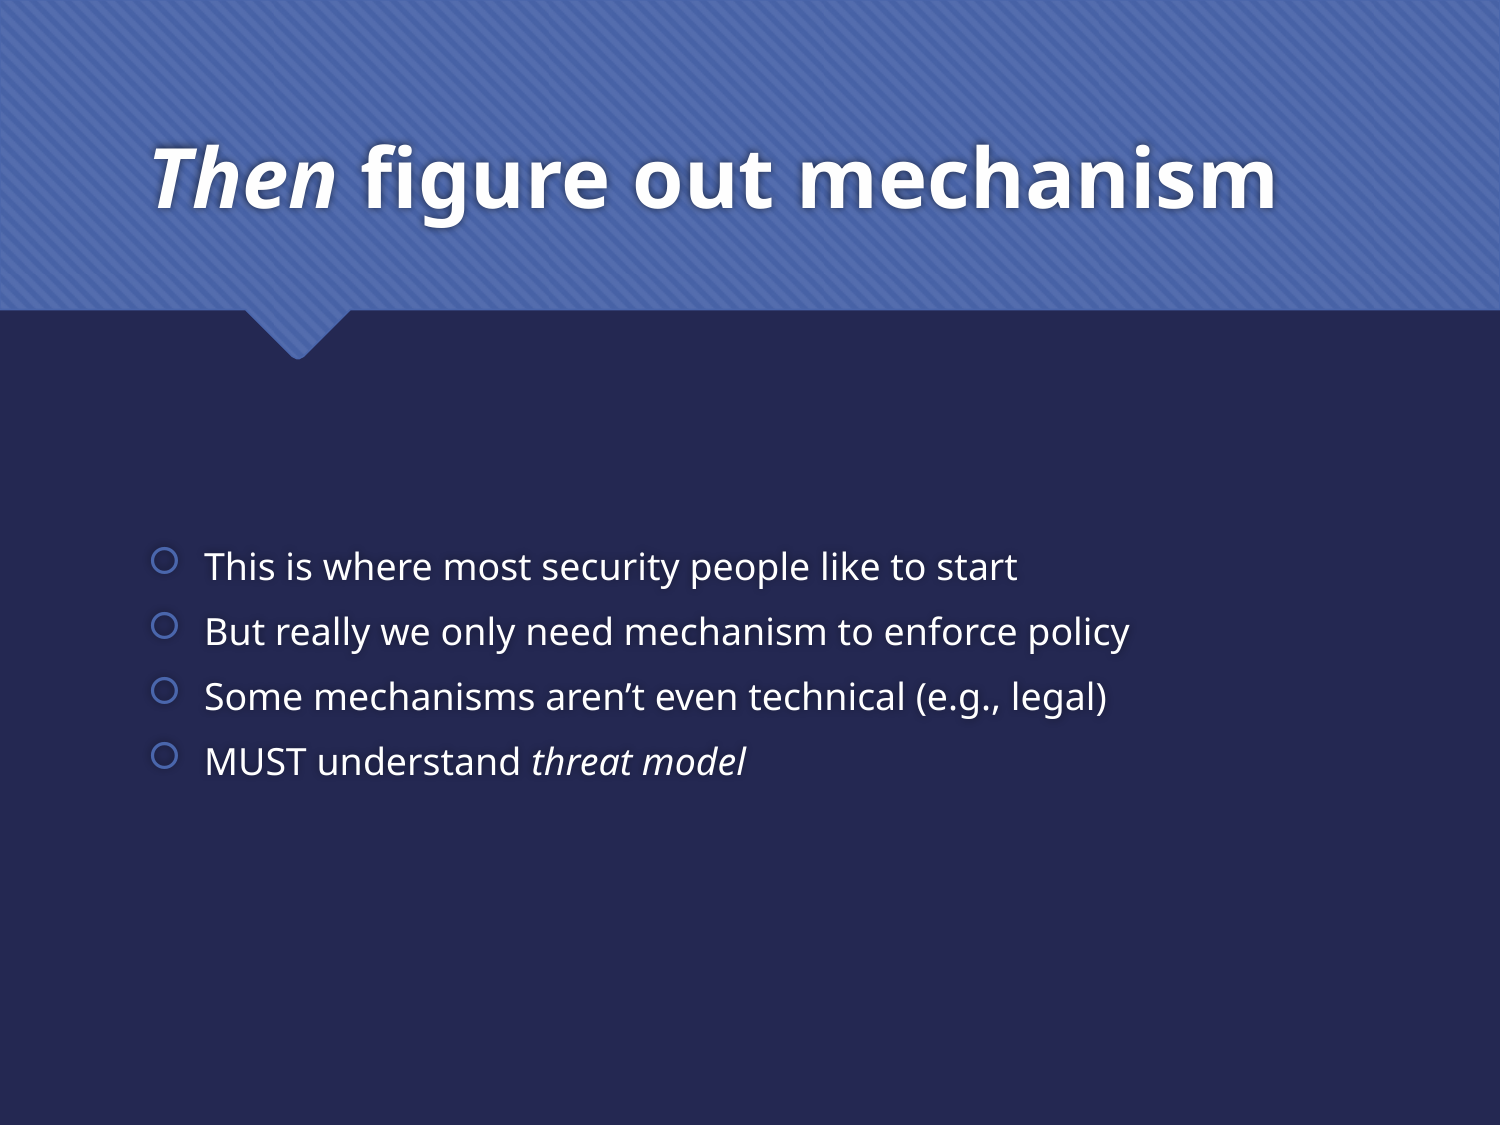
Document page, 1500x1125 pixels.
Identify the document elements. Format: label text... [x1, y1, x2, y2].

list This is where most security people like to start But really we only need mechanism to enforce policy Some mechanisms aren’t even technical (e.g., legal) MUST understand threat model [132, 364, 1368, 962]
title Then figure out mechanism [132, 73, 1368, 233]
